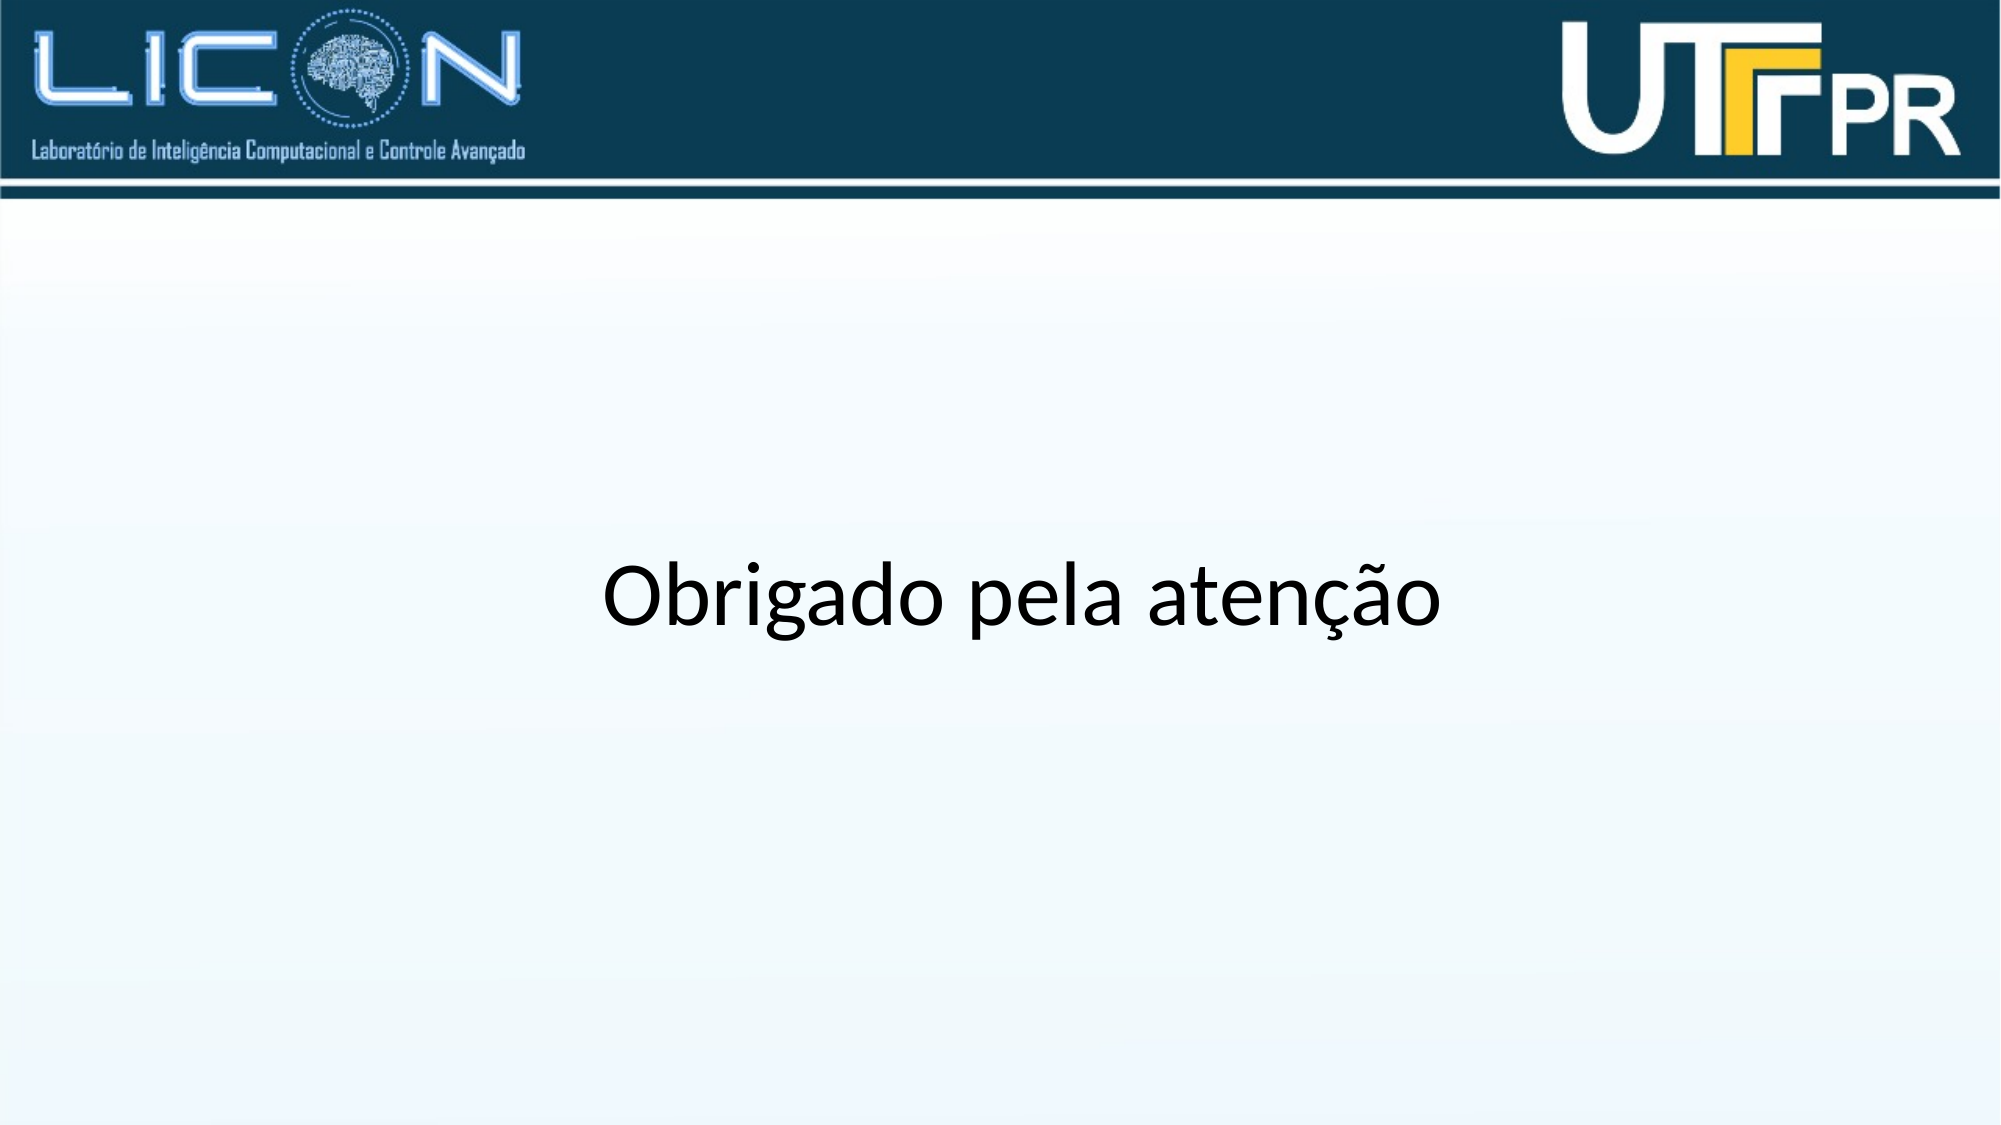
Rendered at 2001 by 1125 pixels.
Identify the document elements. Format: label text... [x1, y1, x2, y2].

picture [0, 0, 2001, 1125]
list Obrigado pela atenção [137, 299, 1863, 1014]
